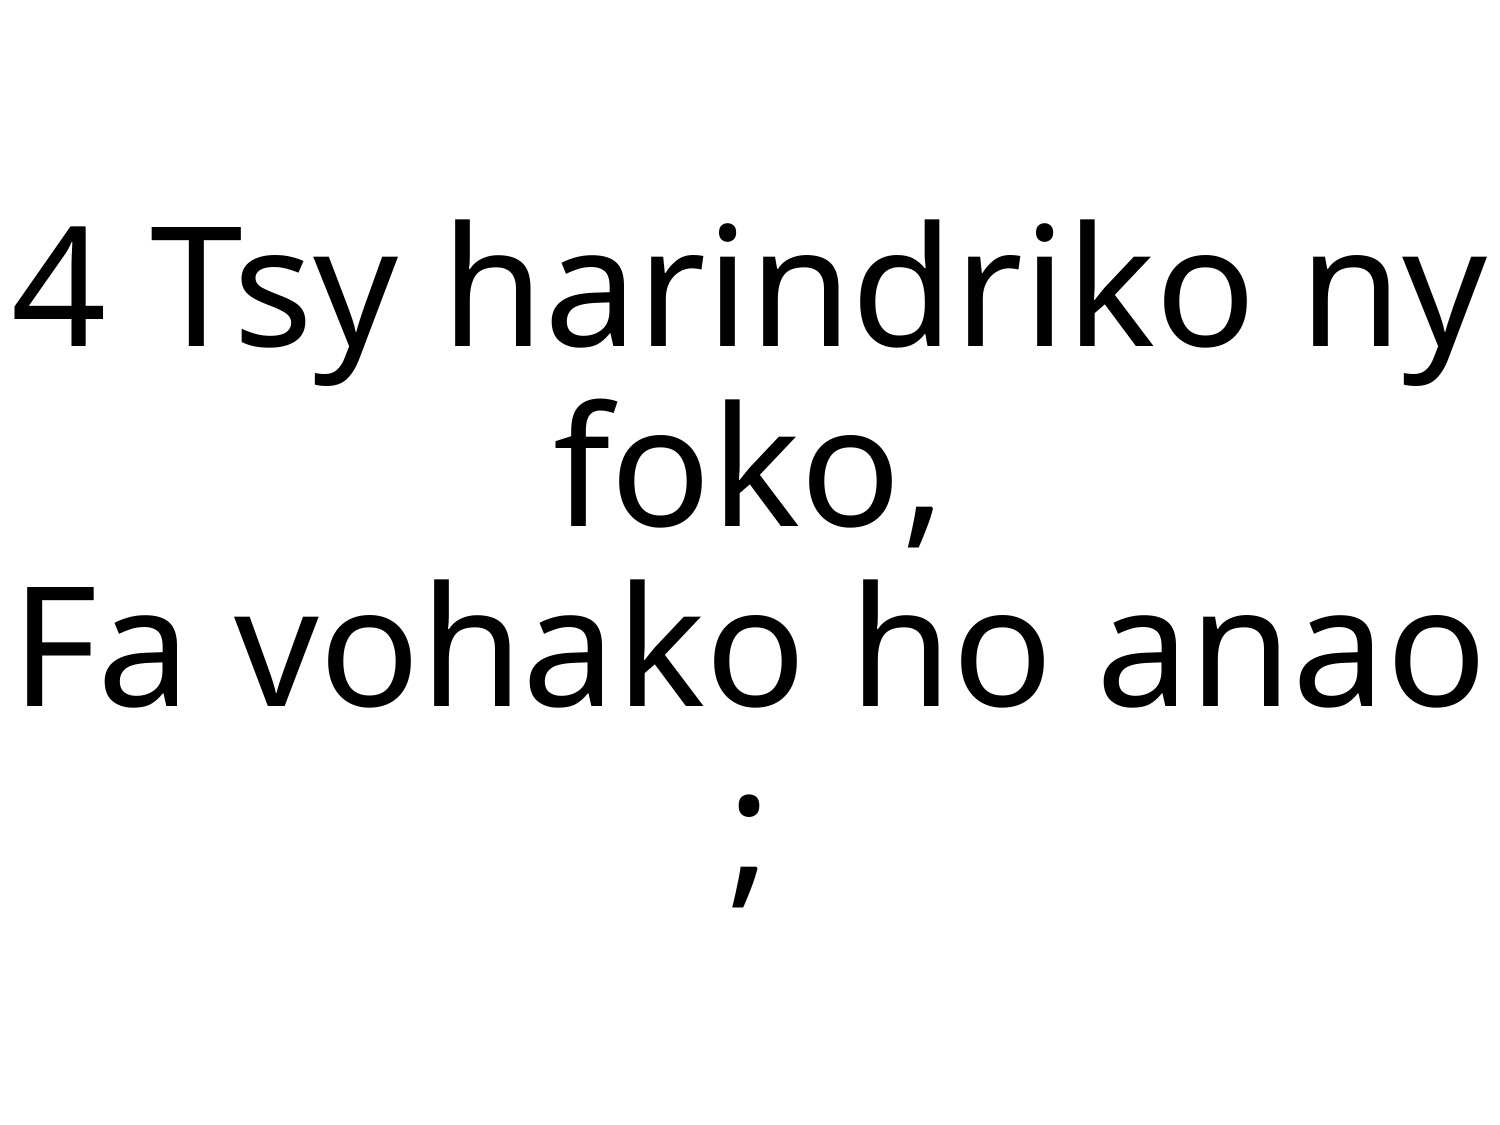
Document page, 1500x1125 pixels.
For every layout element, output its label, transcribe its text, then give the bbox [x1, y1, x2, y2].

title 4 Tsy harindriko ny foko, Fa vohako ho anao ; [0, 453, 1500, 672]
